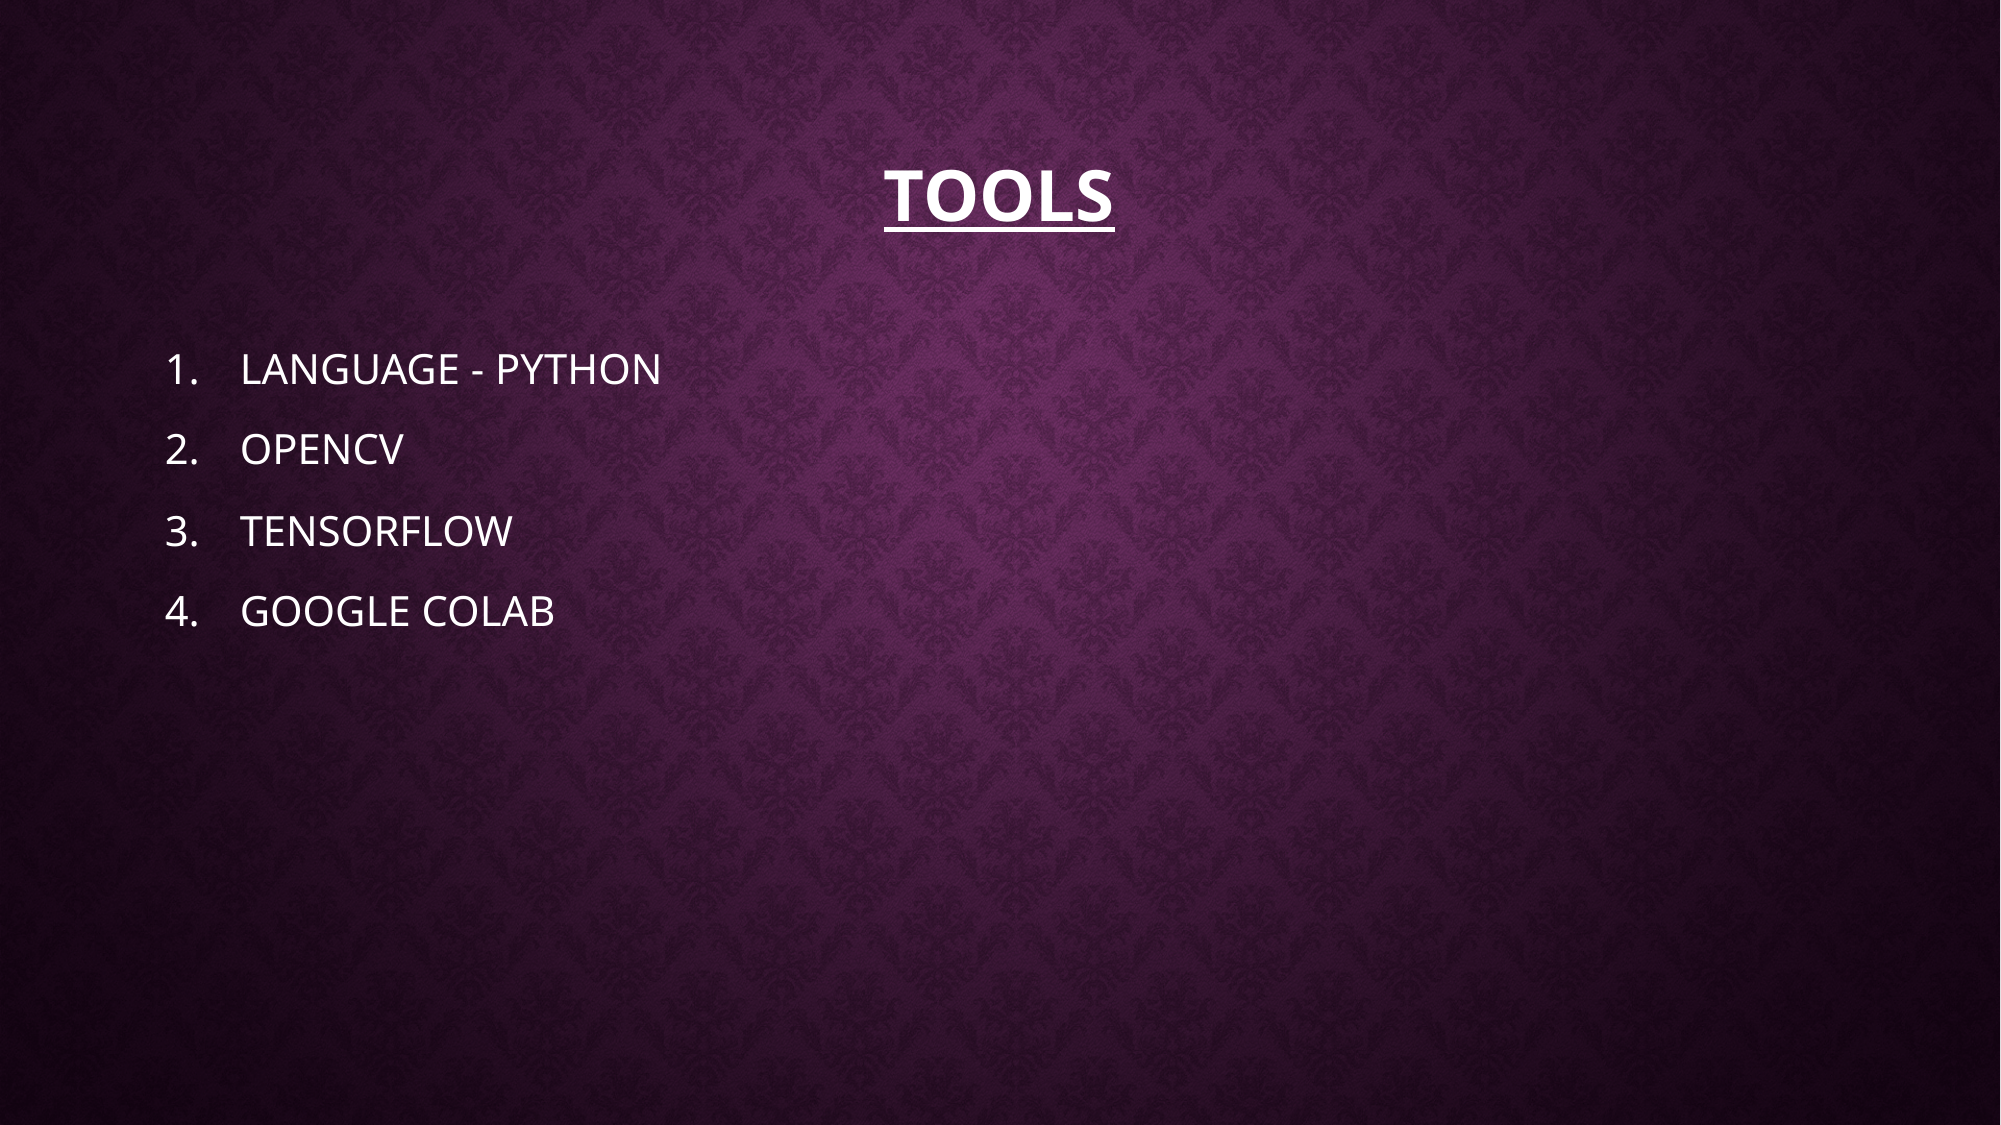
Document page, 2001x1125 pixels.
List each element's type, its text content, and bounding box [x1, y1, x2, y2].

list LANGUAGE - PYTHON OPENCV TENSORFLOW GOOGLE COLAB [149, 324, 1849, 667]
title TOOLS [149, 89, 1849, 308]
